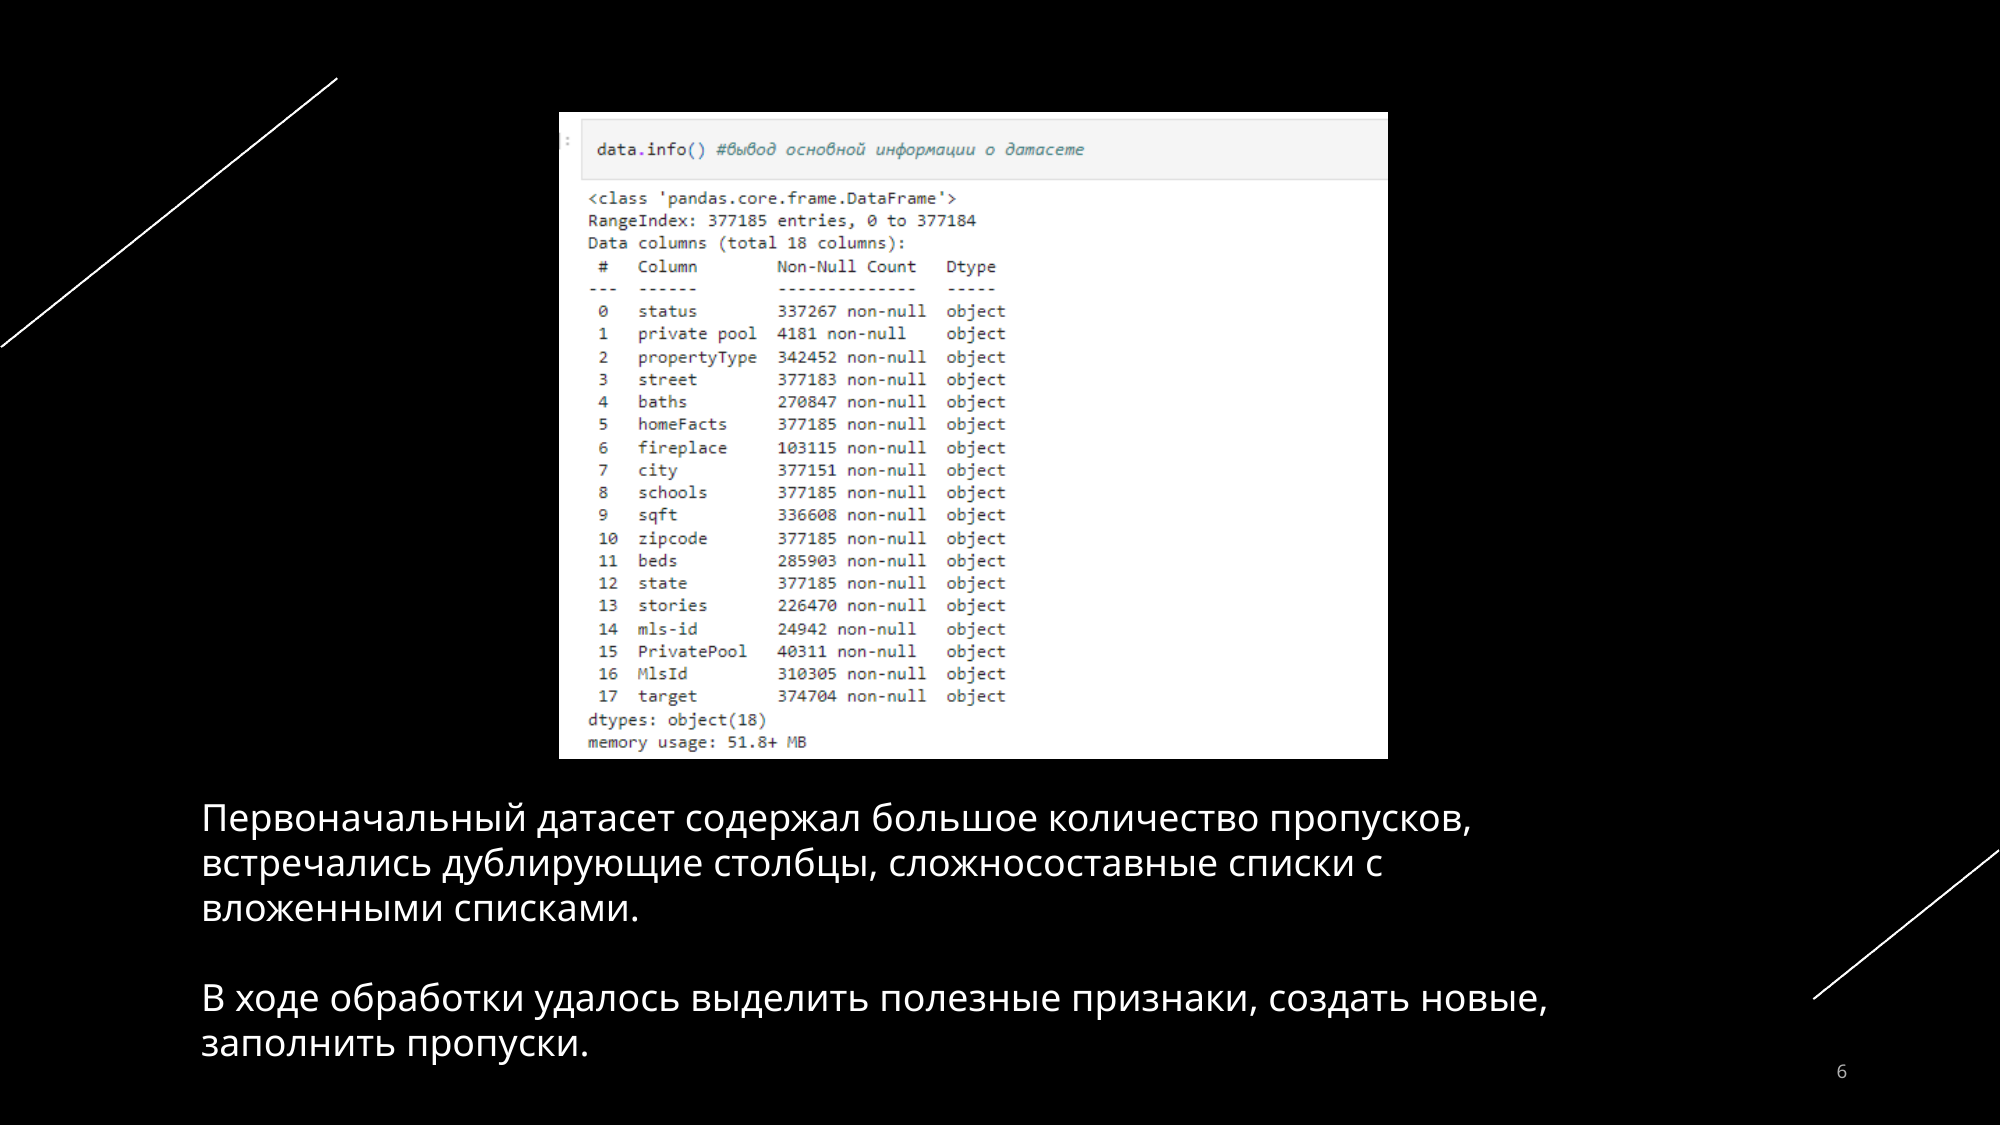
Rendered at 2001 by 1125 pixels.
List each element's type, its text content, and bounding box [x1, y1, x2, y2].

text_box Первоначальный датасет содержал большое количество пропусков, встречались дублирующие столбцы, сложносоставные списки с вложенными списками. В ходе обработки удалось выделить полезные признаки, создать новые, заполнить пропуски. [186, 786, 1652, 1072]
picture [559, 112, 1388, 759]
picture [0, 77, 338, 348]
picture [1812, 849, 2000, 1000]
slide_number 6 [1412, 1042, 1863, 1103]
